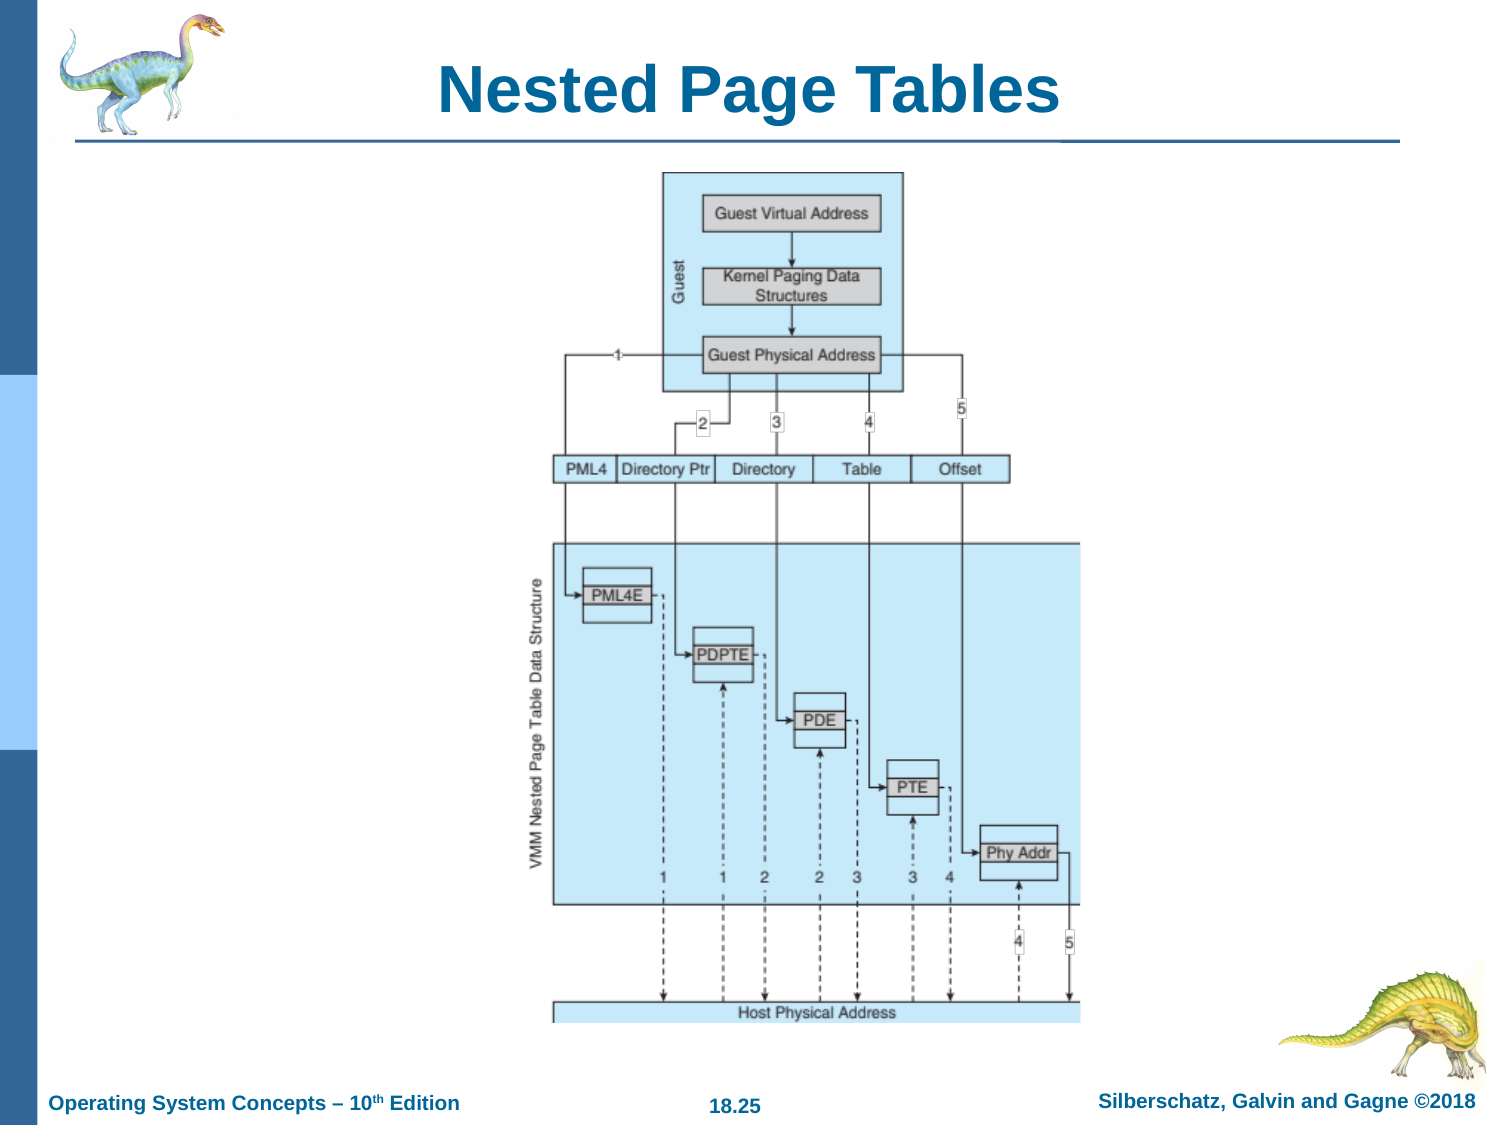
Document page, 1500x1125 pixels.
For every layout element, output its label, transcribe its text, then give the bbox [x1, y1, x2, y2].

title Nested Page Tables [75, 38, 1425, 133]
picture [1275, 959, 1486, 1090]
picture [46, 0, 243, 149]
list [165, 172, 1443, 1023]
